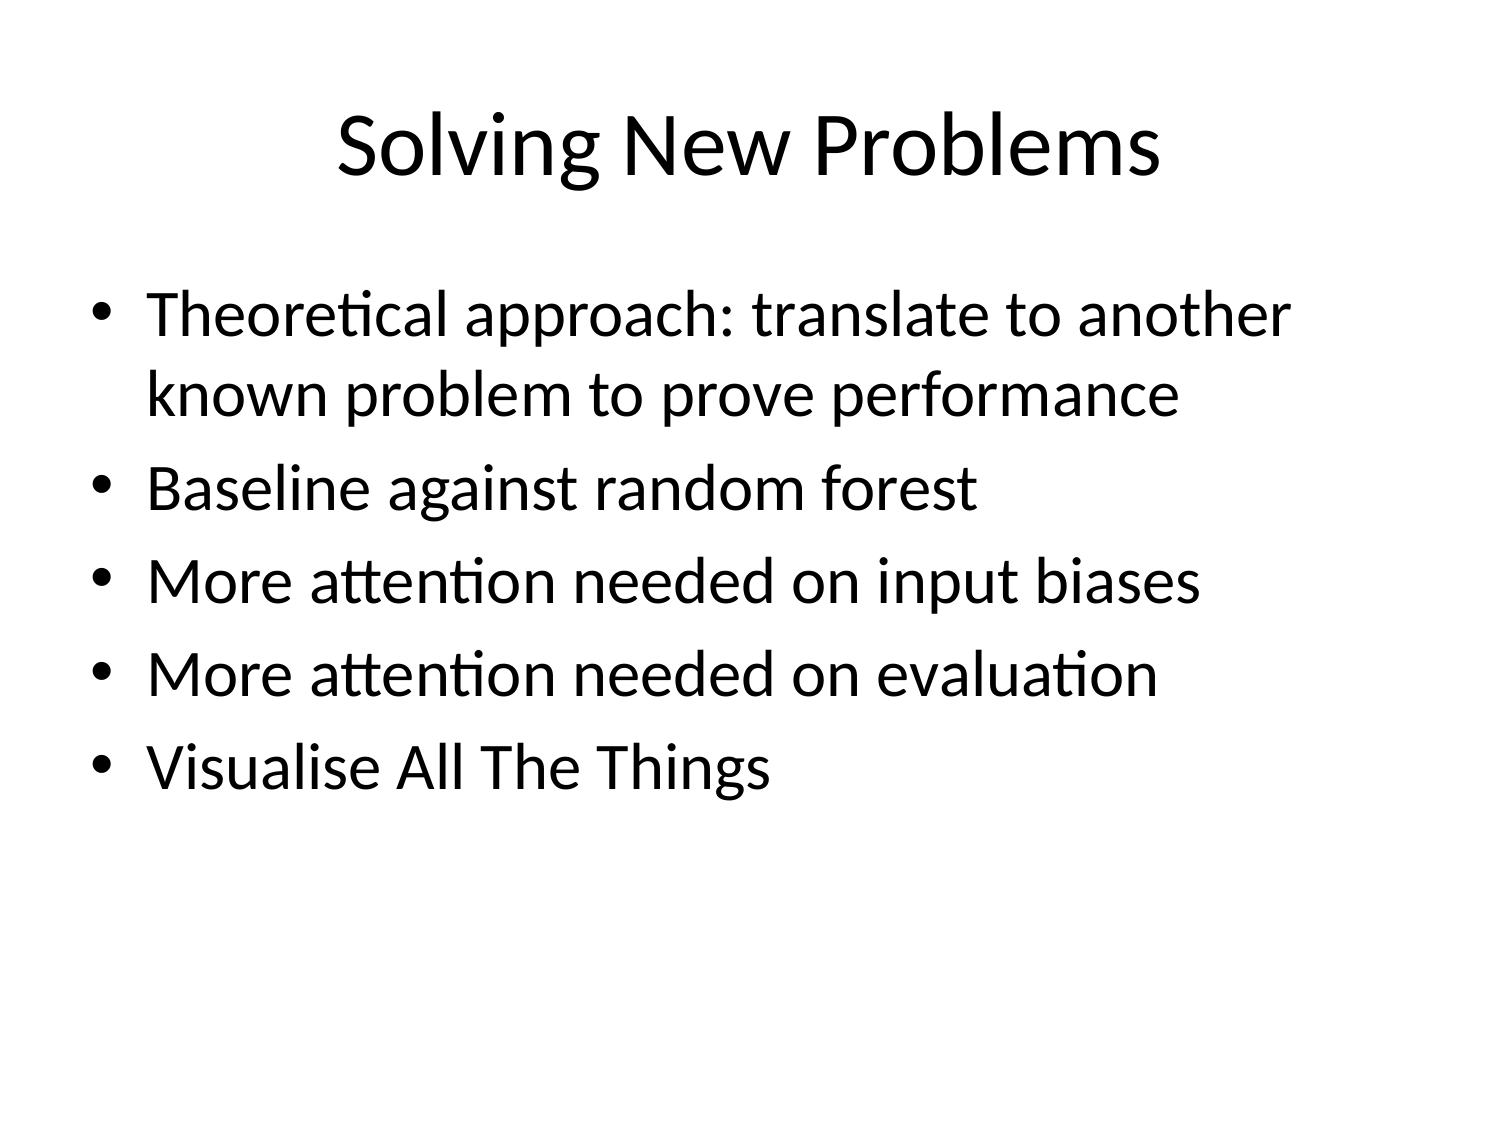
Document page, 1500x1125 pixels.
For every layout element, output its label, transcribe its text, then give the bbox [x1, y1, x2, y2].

title Solving New Problems [75, 45, 1425, 233]
list Theoretical approach: translate to another known problem to prove performance Baseline against random forest More attention needed on input biases More attention needed on evaluation Visualise All The Things [75, 262, 1425, 1005]
